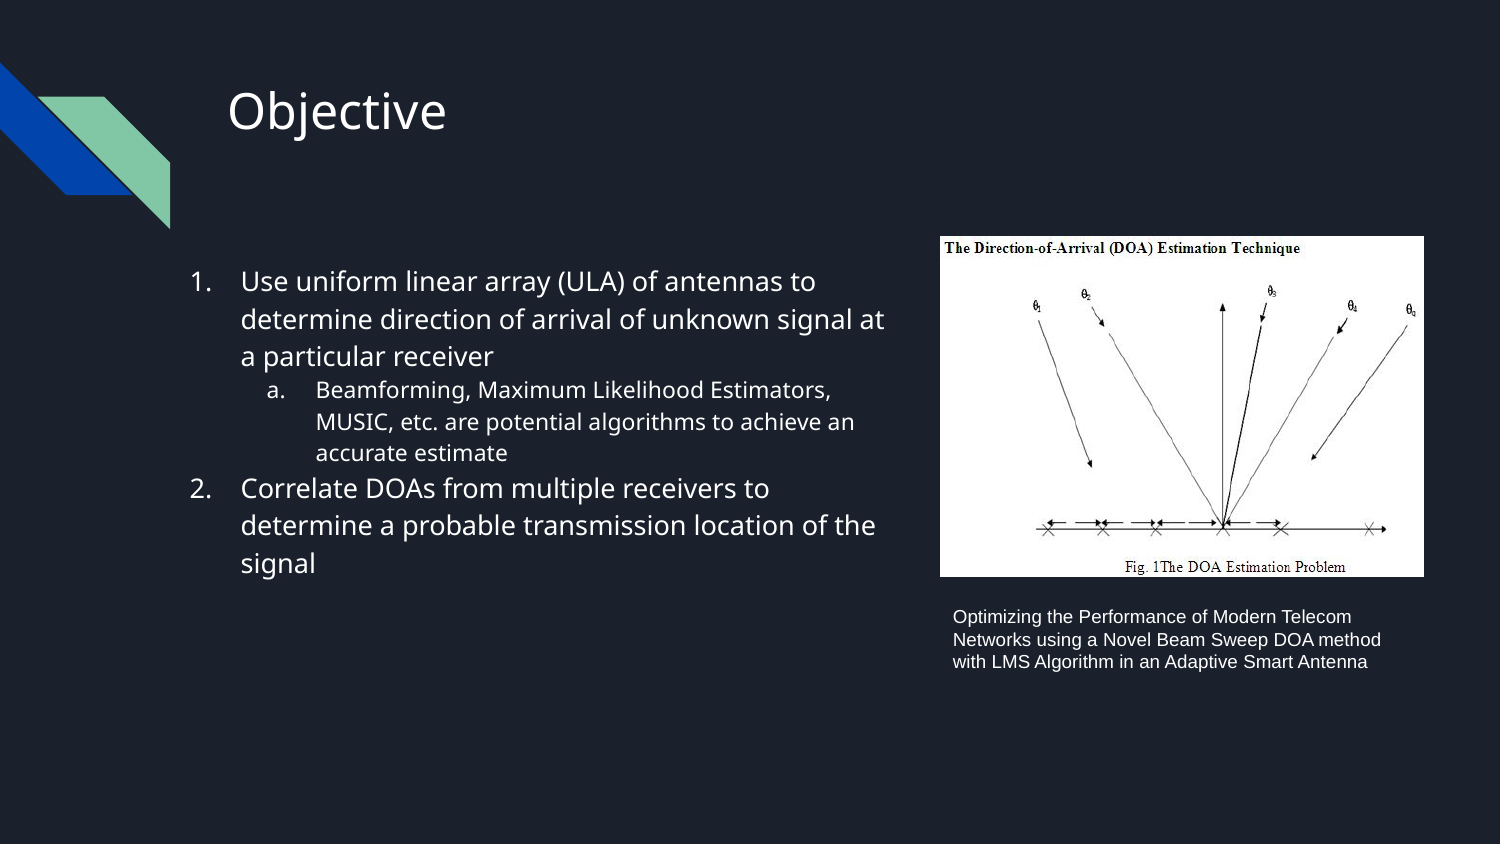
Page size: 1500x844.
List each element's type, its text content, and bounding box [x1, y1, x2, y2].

title Objective [212, 64, 1368, 215]
list Use uniform linear array (ULA) of antennas to determine direction of arrival of unknown signal at a particular receiver Beamforming, Maximum Likelihood Estimators, MUSIC, etc. are potential algorithms to achieve an accurate estimate Correlate DOAs from multiple receivers to determine a probable transmission location of the signal [150, 244, 919, 723]
picture [940, 236, 1425, 577]
text_box Optimizing the Performance of Modern Telecom Networks using a Novel Beam Sweep DOA method with LMS Algorithm in an Adaptive Smart Antenna [937, 589, 1421, 673]
